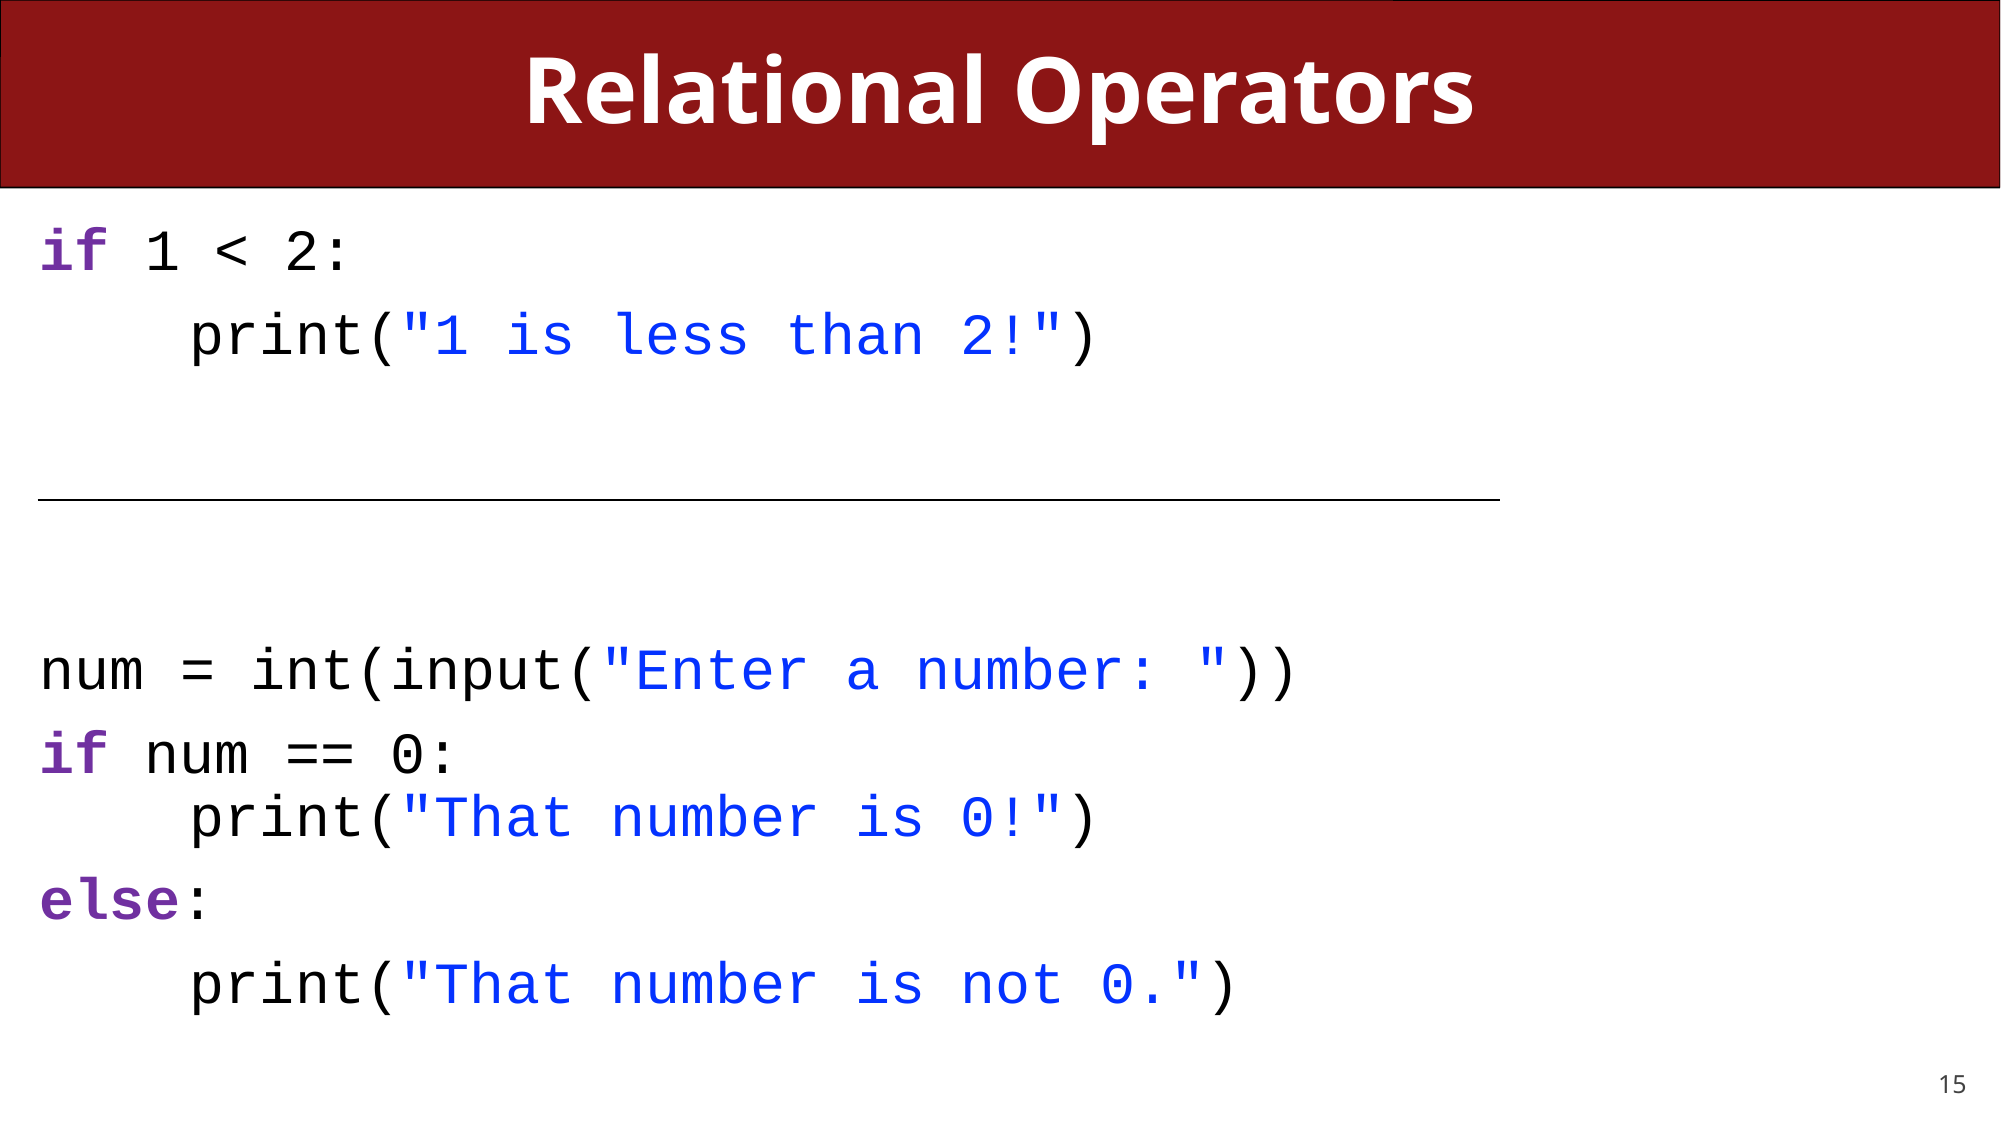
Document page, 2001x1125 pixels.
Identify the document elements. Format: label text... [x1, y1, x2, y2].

list if 1 < 2: print("1 is less than 2!") num = int(input("Enter a number: ")) if num == 0: print("That number is 0!") else: print("That number is not 0.") [24, 212, 1725, 1088]
title Relational Operators [75, 0, 1925, 188]
